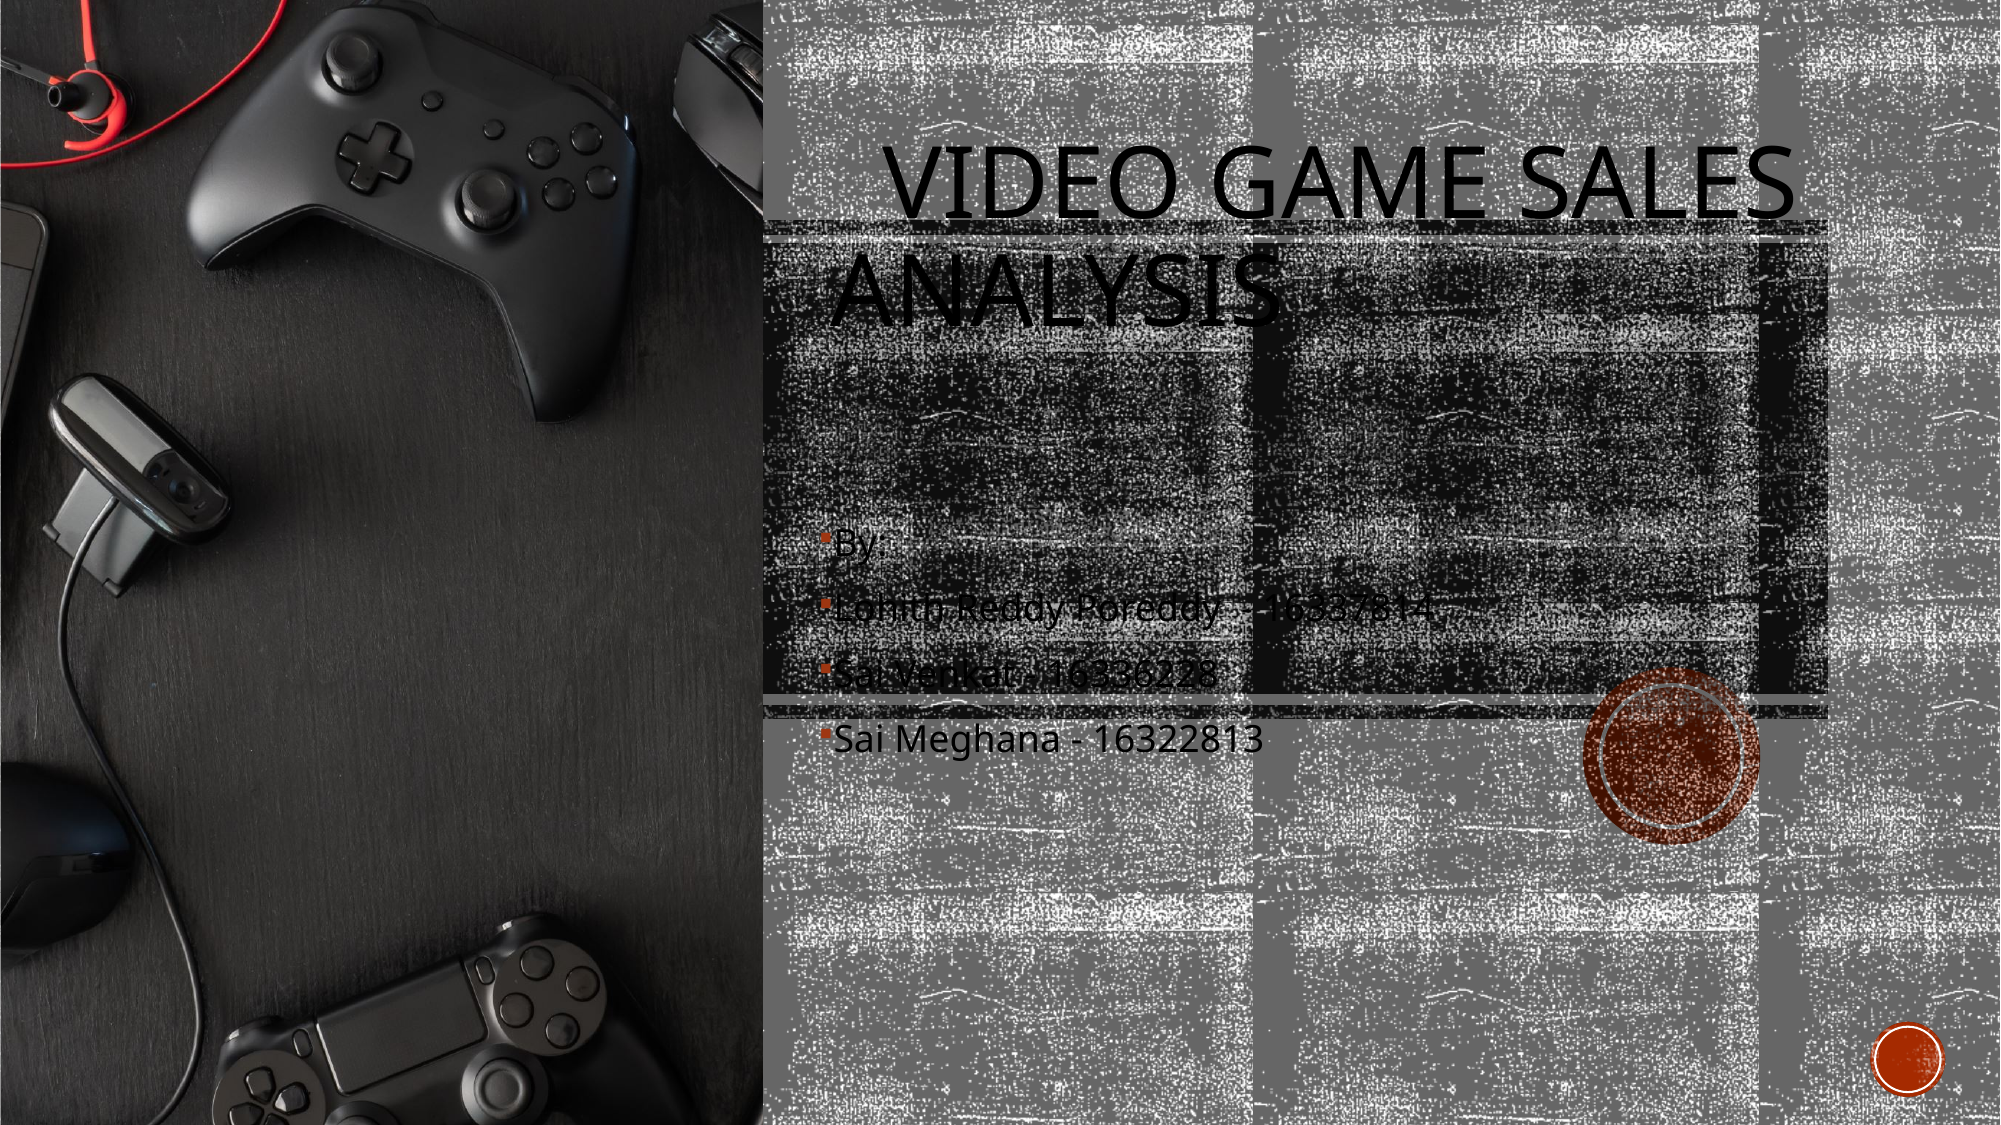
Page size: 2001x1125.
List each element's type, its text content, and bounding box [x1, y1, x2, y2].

title Video Game Sales analysis [815, 79, 1920, 400]
text_box [764, 0, 2000, 1125]
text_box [1872, 1024, 1943, 1095]
subtitle By: Lohith Reddy Poreddy - 16337814 Sai Venkat - 16336228 Sai Meghana - 16322813 [803, 516, 1944, 1125]
picture [0, 0, 763, 1125]
